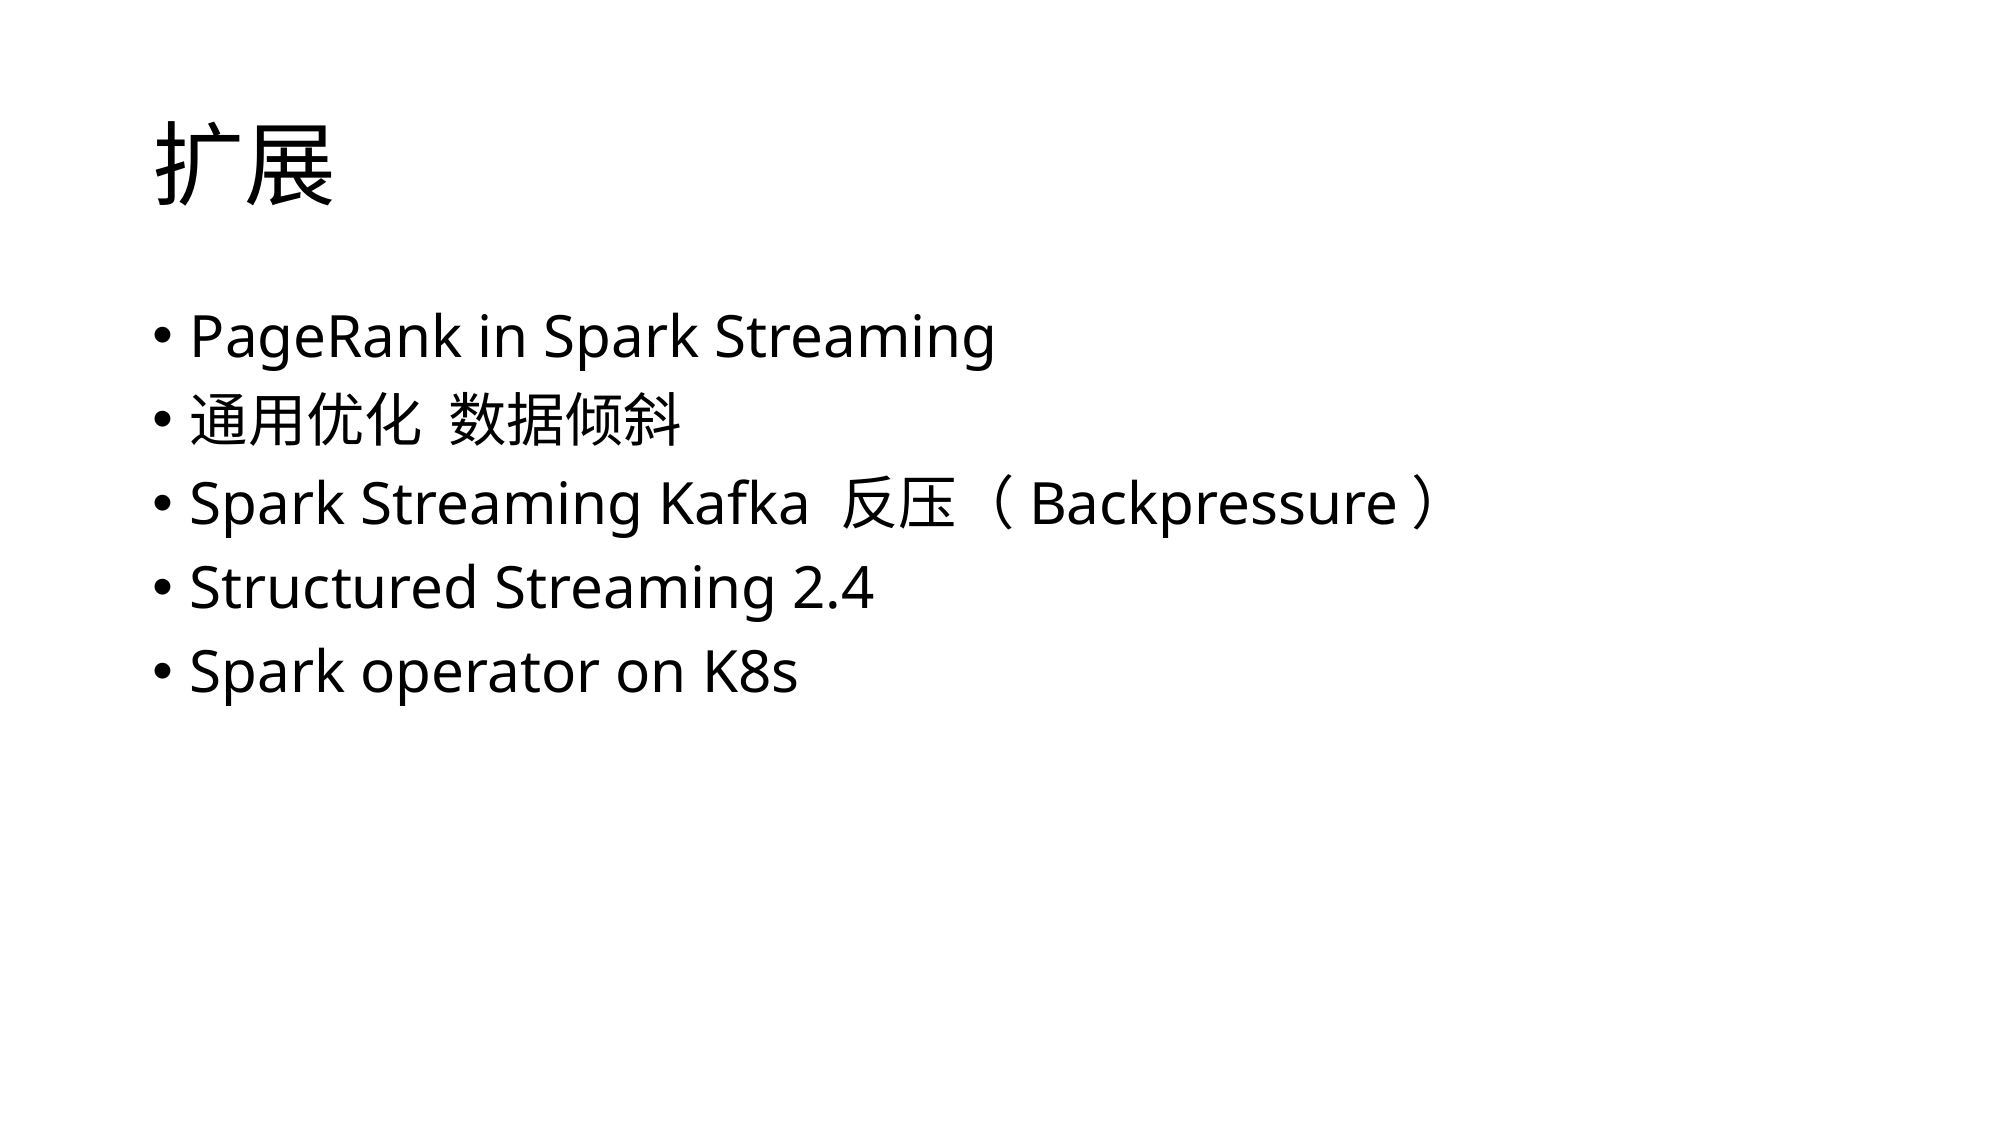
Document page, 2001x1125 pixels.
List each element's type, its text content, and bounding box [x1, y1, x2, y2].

list PageRank in Spark Streaming 通用优化 数据倾斜 Spark Streaming Kafka 反压（Backpressure） Structured Streaming 2.4 Spark operator on K8s [137, 299, 1863, 1014]
title 扩展 [137, 59, 1863, 278]
